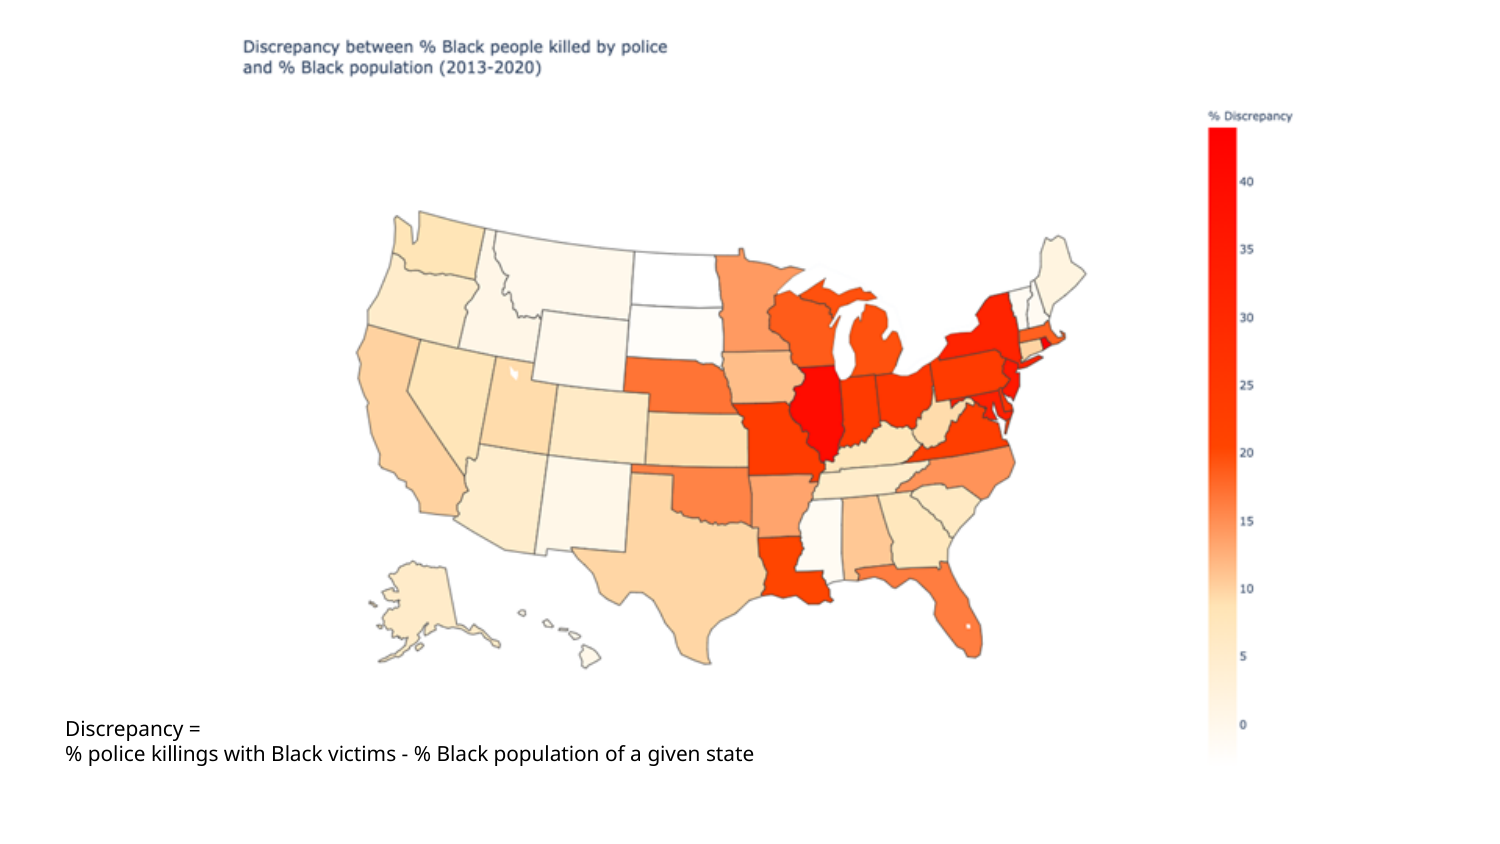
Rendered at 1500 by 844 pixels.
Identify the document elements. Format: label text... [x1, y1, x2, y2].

picture [187, 5, 1313, 844]
text_box Discrepancy = % police killings with Black victims - % Black population of a given state [50, 701, 182, 800]
